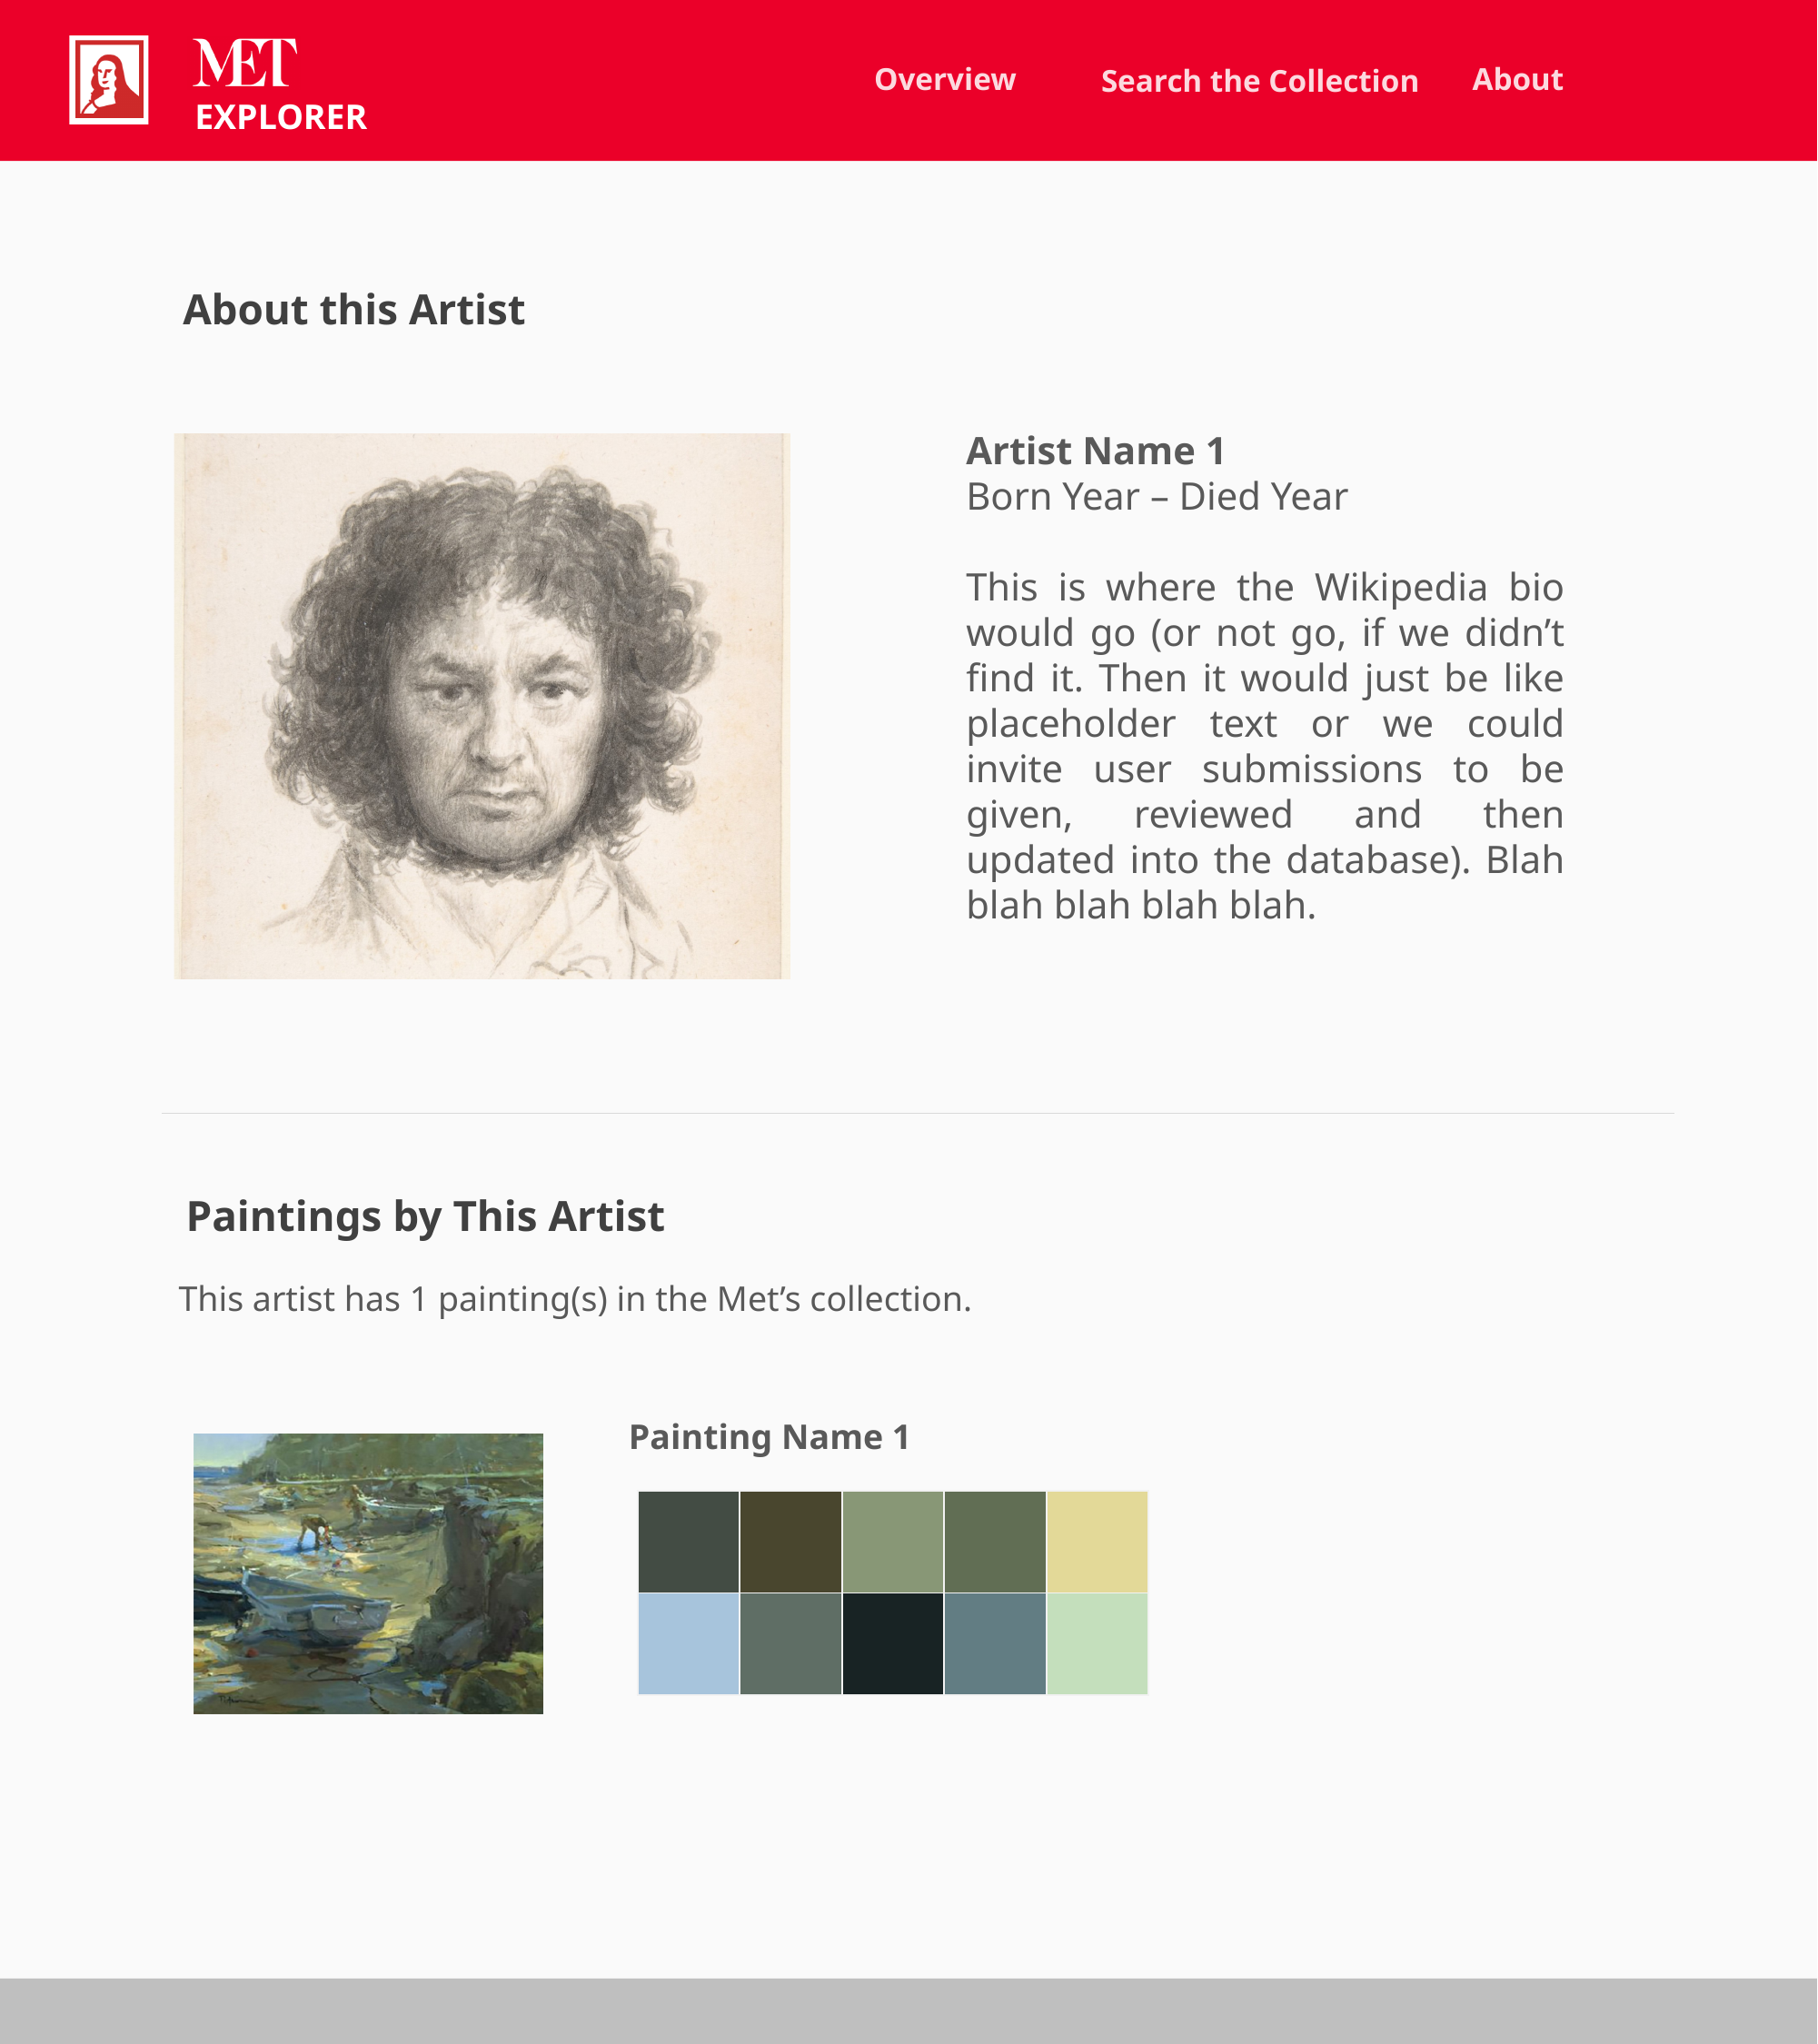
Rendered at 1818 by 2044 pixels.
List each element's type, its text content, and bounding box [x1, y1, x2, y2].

table_cell [1048, 1593, 1147, 1694]
text_box [0, 0, 1817, 162]
text_box [0, 1978, 1817, 2044]
text_box This artist has 1 painting(s) in the Met’s collection. [164, 1270, 1635, 1325]
text_box Overview [860, 54, 1044, 104]
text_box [69, 34, 149, 124]
table_header [1048, 1492, 1147, 1593]
table_header [945, 1492, 1046, 1593]
picture [174, 433, 790, 979]
table_cell [740, 1593, 841, 1694]
text_box Paintings by This Artist [172, 1182, 1076, 1246]
table_header [639, 1492, 739, 1593]
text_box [172, 36, 647, 144]
table_cell [945, 1593, 1046, 1694]
table_header [740, 1492, 841, 1593]
text_box About [1458, 54, 1698, 104]
text_box Artist Name 1 Born Year – Died Year This is where the Wikipedia bio would go (or not go, if we didn’t find it. Then it would just be like placeholder text or we could invite user submissions to be given, reviewed and then updated into the database). Blah blah blah blah blah. [952, 419, 1579, 933]
text_box Search the Collection [1088, 55, 1473, 105]
text_box About this Artist [169, 275, 1072, 340]
picture [193, 1434, 543, 1714]
table_header [843, 1492, 943, 1593]
text_box Painting Name 1 [615, 1408, 926, 1464]
table_cell [843, 1593, 943, 1694]
table_cell [639, 1593, 739, 1694]
